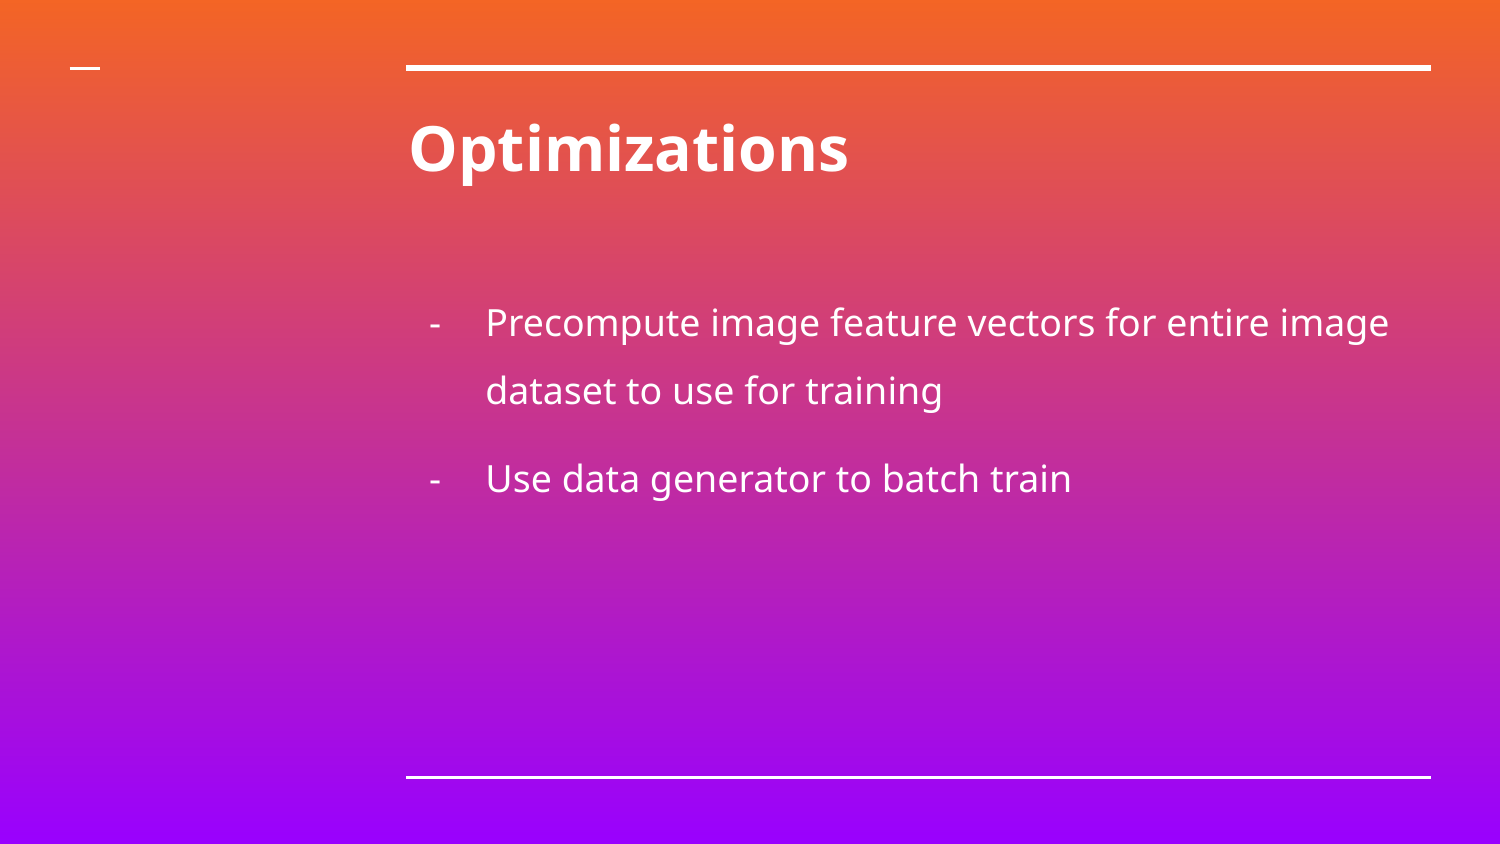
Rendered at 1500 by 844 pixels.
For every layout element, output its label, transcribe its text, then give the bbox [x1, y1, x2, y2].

title Optimizations [393, 94, 1431, 199]
list Precompute image feature vectors for entire image dataset to use for training Use data generator to batch train [395, 261, 1433, 755]
